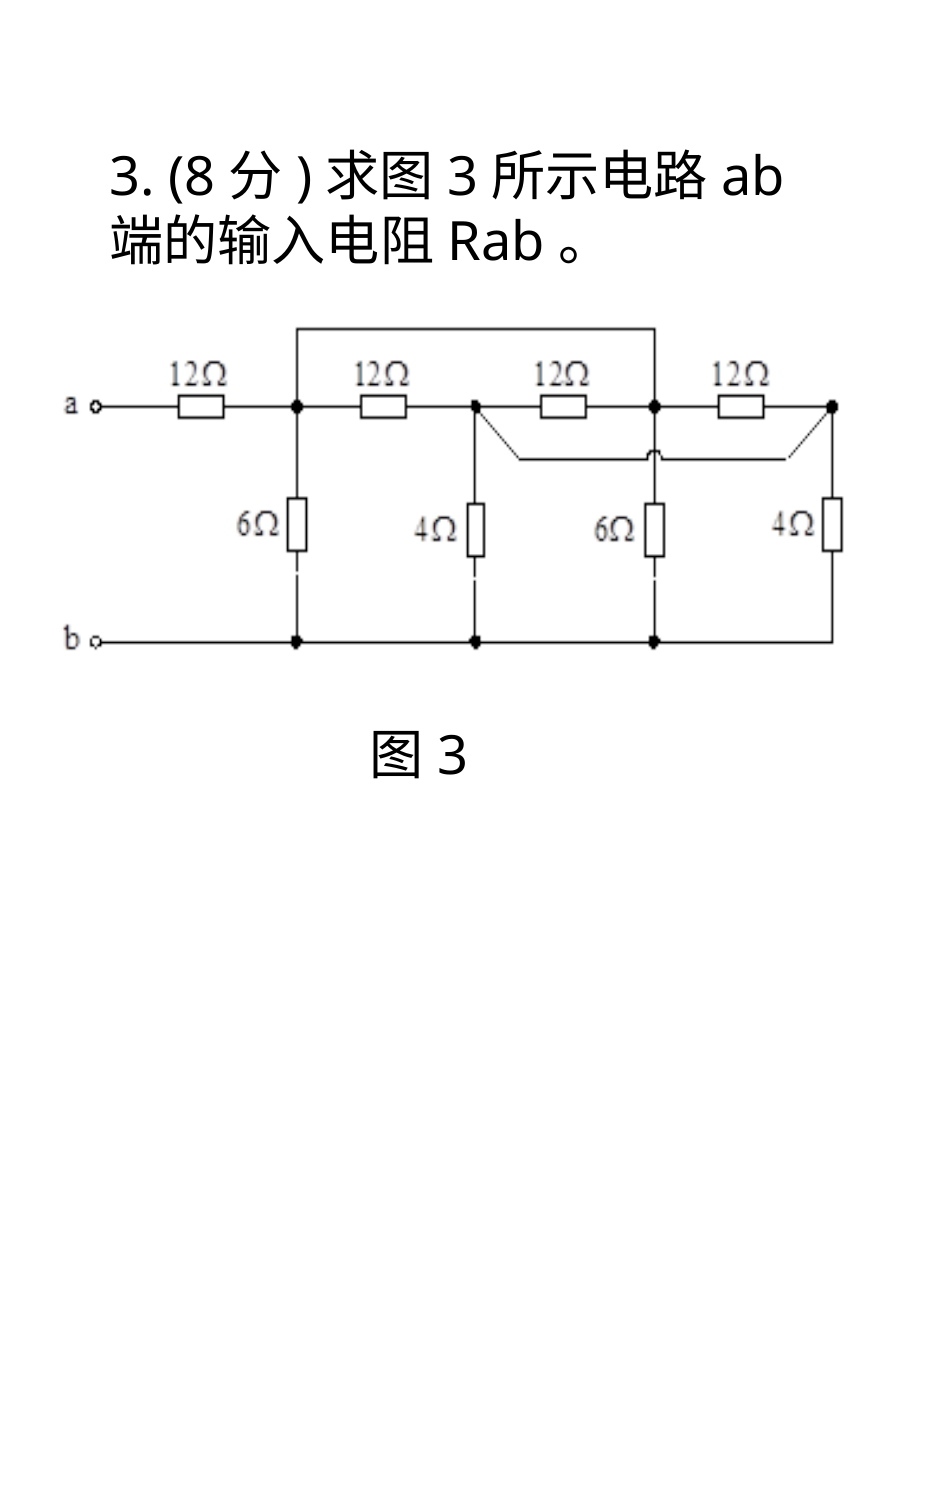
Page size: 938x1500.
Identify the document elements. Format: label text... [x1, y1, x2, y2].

text_box 图3 [354, 712, 546, 858]
picture [55, 323, 846, 668]
text_box 3. (8分)求图3所示电路ab端的输入电阻Rab。 [93, 67, 807, 279]
